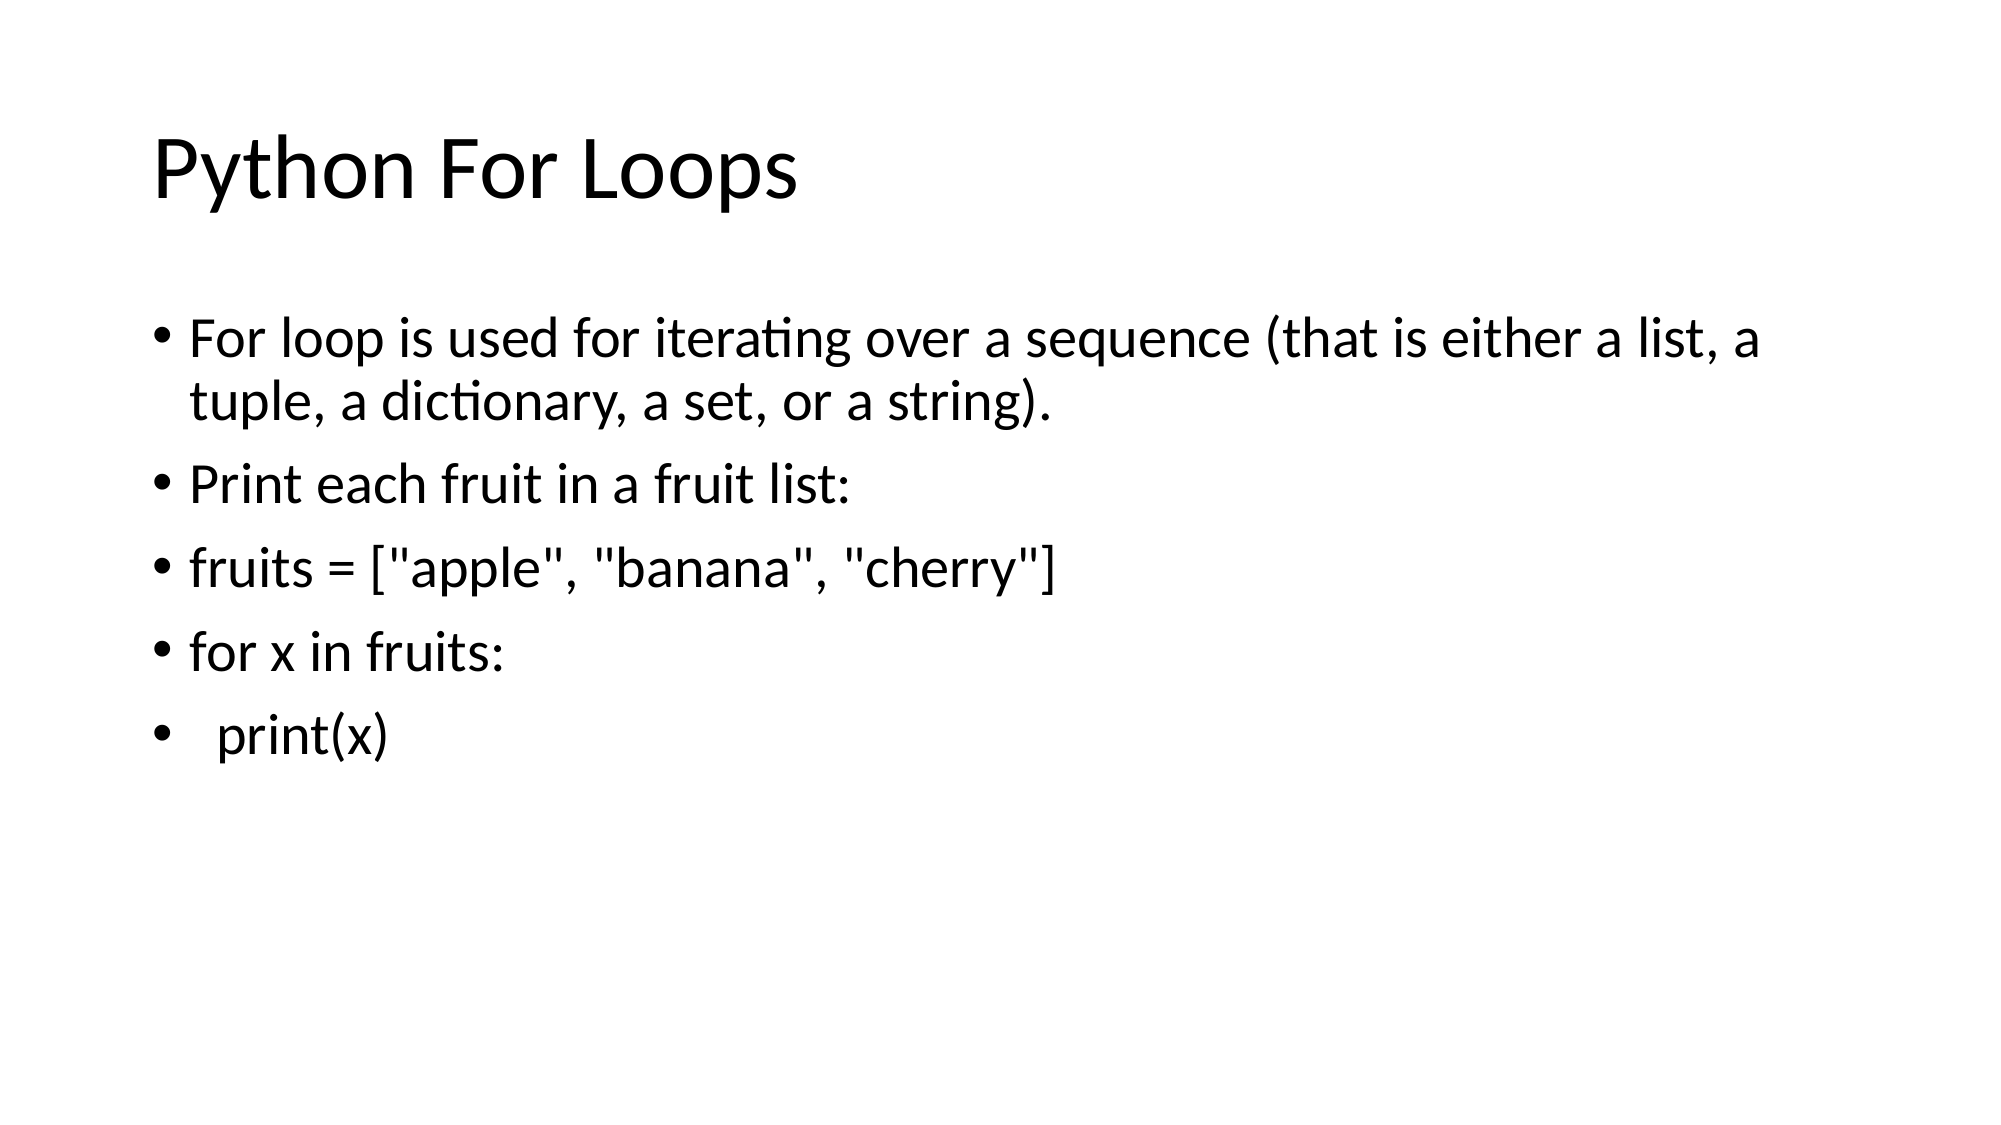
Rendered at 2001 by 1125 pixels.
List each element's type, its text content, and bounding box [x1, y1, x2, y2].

list For loop is used for iterating over a sequence (that is either a list, a tuple, a dictionary, a set, or a string). Print each fruit in a fruit list: fruits = ["apple", "banana", "cherry"] for x in fruits: print(x) [137, 299, 1863, 1014]
title Python For Loops [137, 59, 1863, 278]
